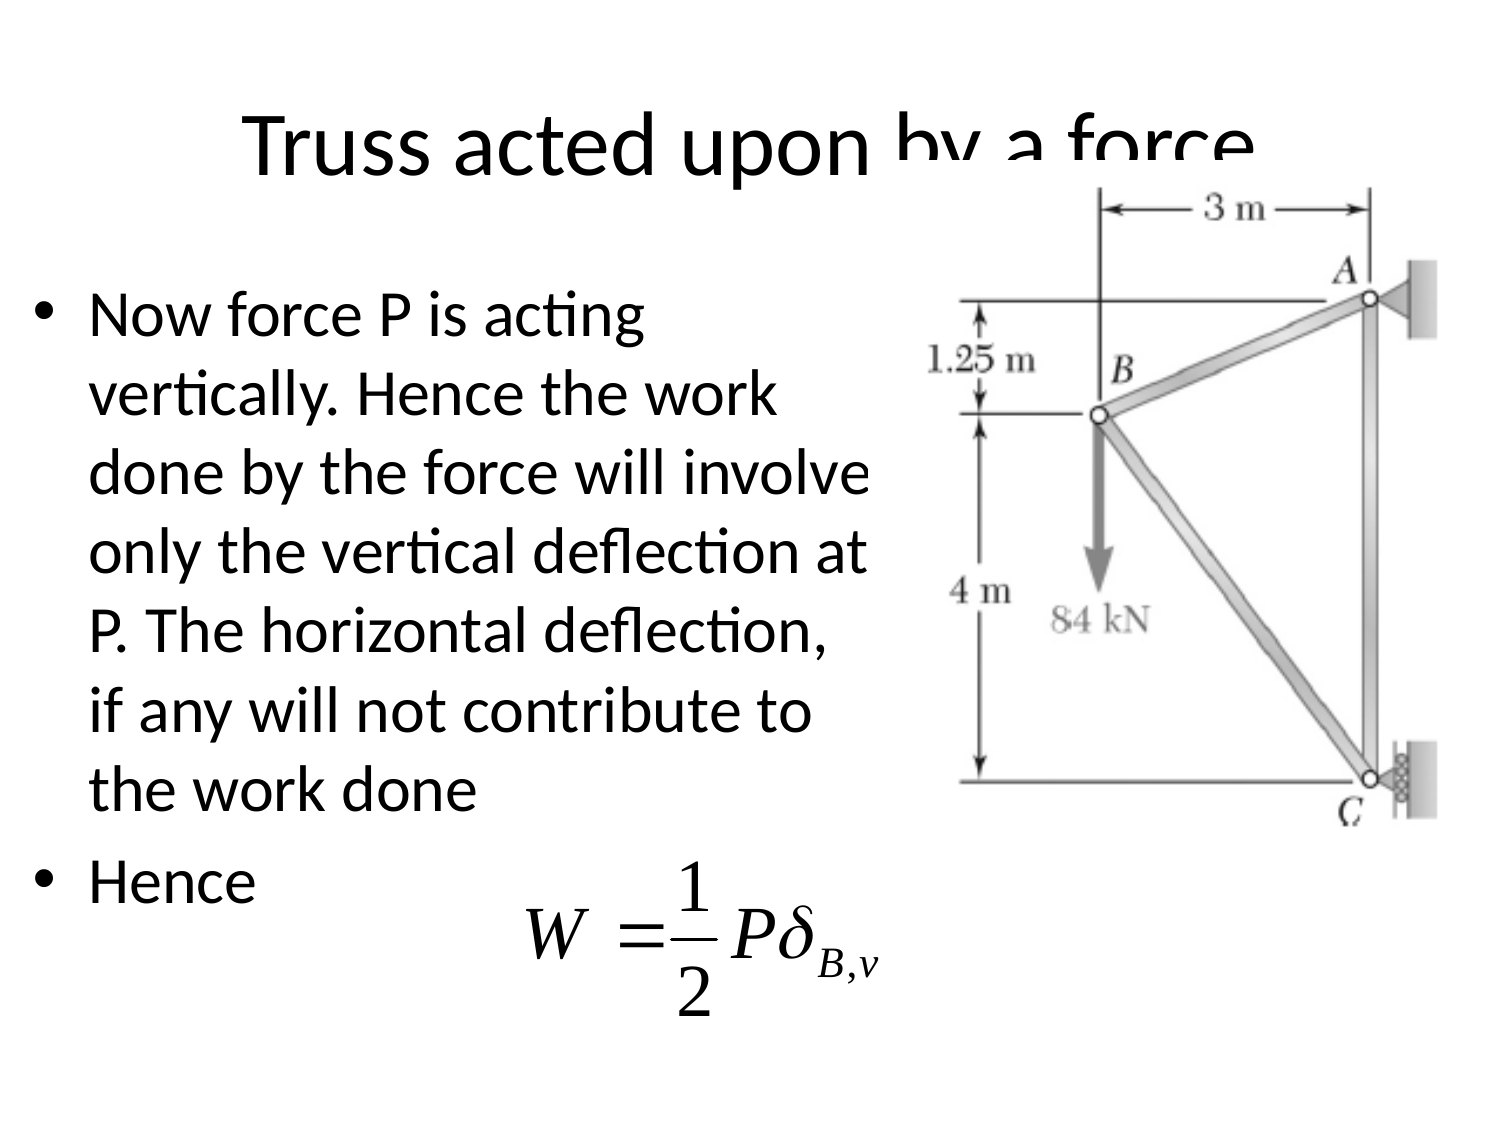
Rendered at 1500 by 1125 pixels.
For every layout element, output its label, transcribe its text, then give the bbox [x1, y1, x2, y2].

list Now force P is acting vertically. Hence the work done by the force will involve only the vertical deflection at P. The horizontal deflection, if any will not contribute to the work done Hence [17, 262, 862, 1005]
title Truss acted upon by a force [75, 45, 1425, 233]
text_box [517, 839, 893, 1034]
picture [867, 160, 1495, 855]
